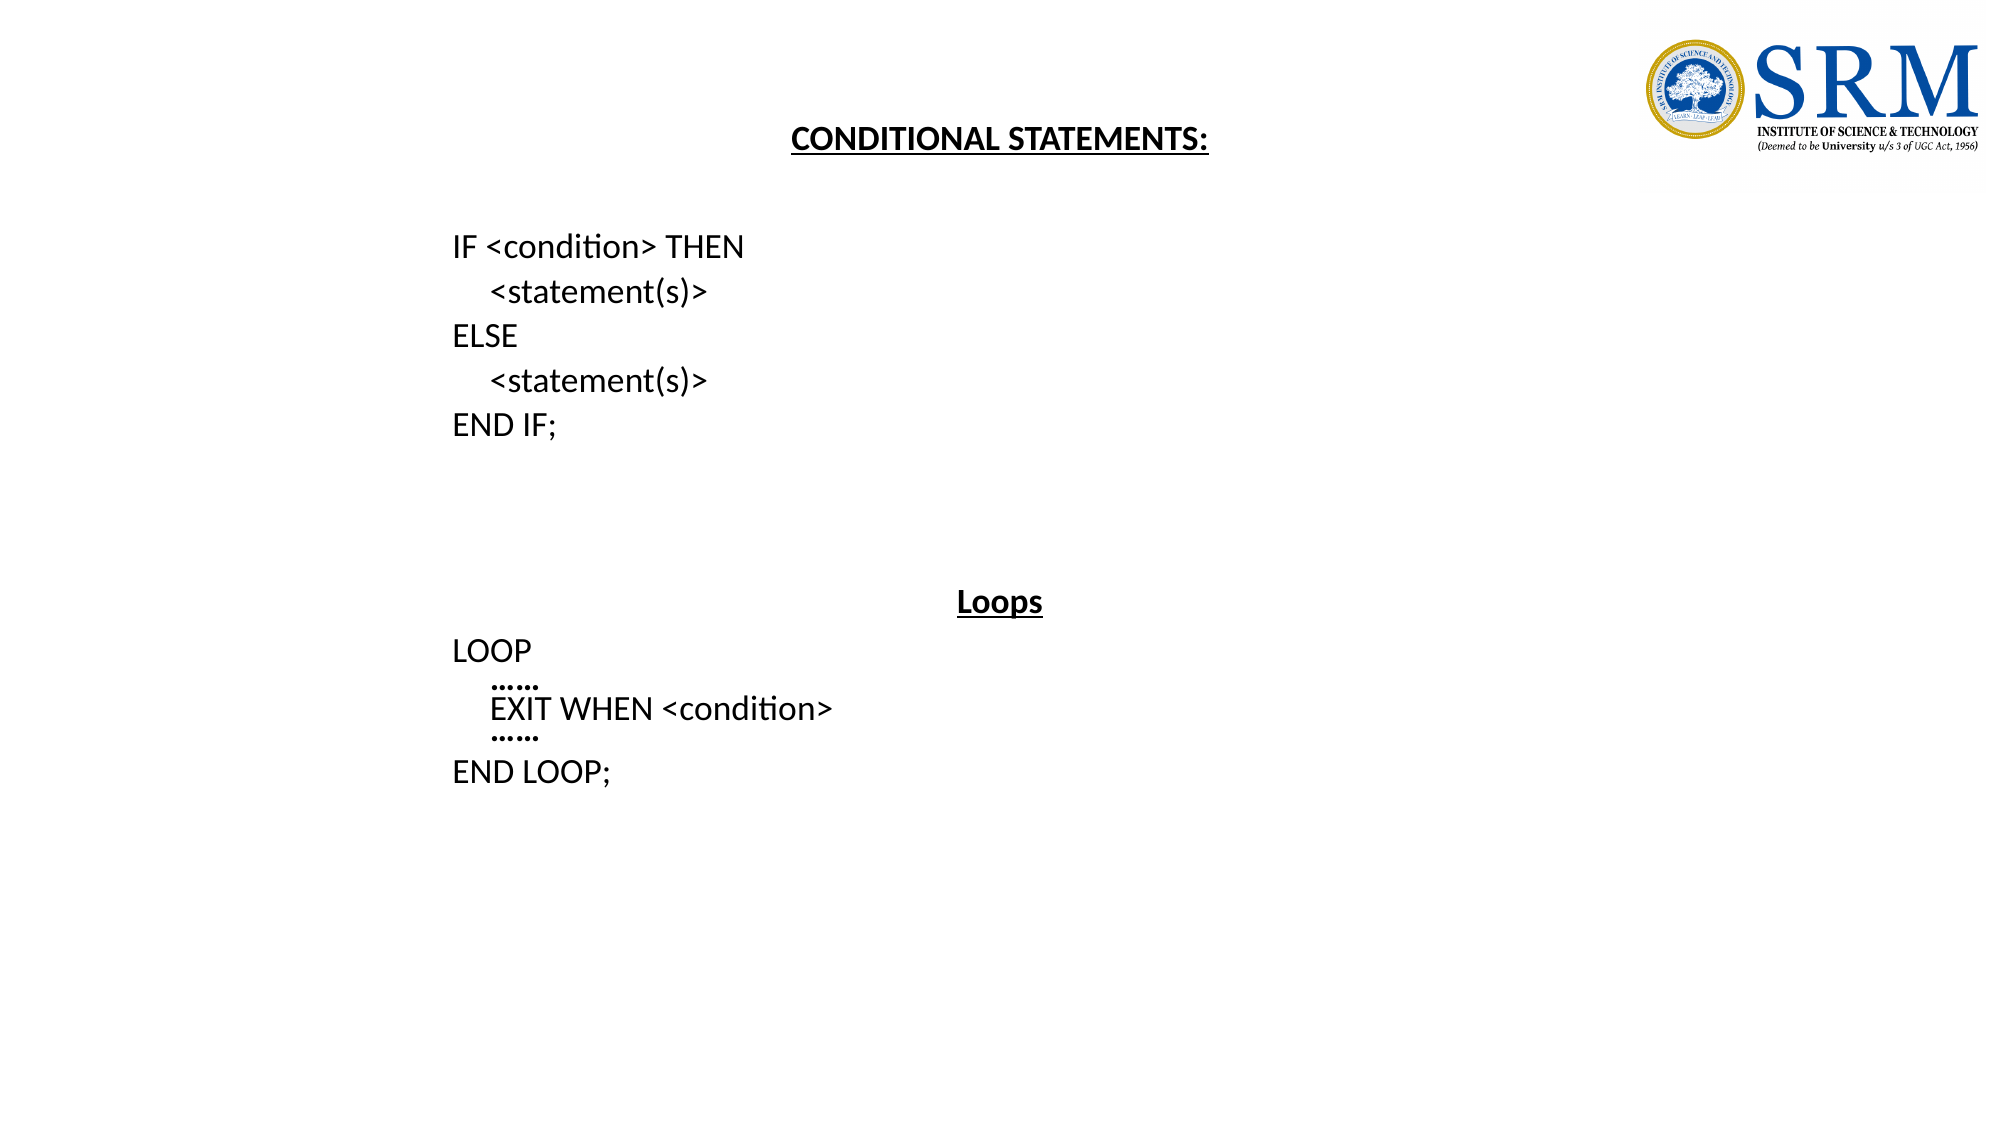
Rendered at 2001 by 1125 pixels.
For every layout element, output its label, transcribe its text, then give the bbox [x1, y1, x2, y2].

list CONDITIONAL STATEMENTS: IF <condition> THEN <statement(s)> ELSE <statement(s)> END IF; Loops LOOP …… EXIT WHEN <condition> …… END LOOP; [362, 112, 1638, 1000]
picture [1639, 0, 1986, 193]
